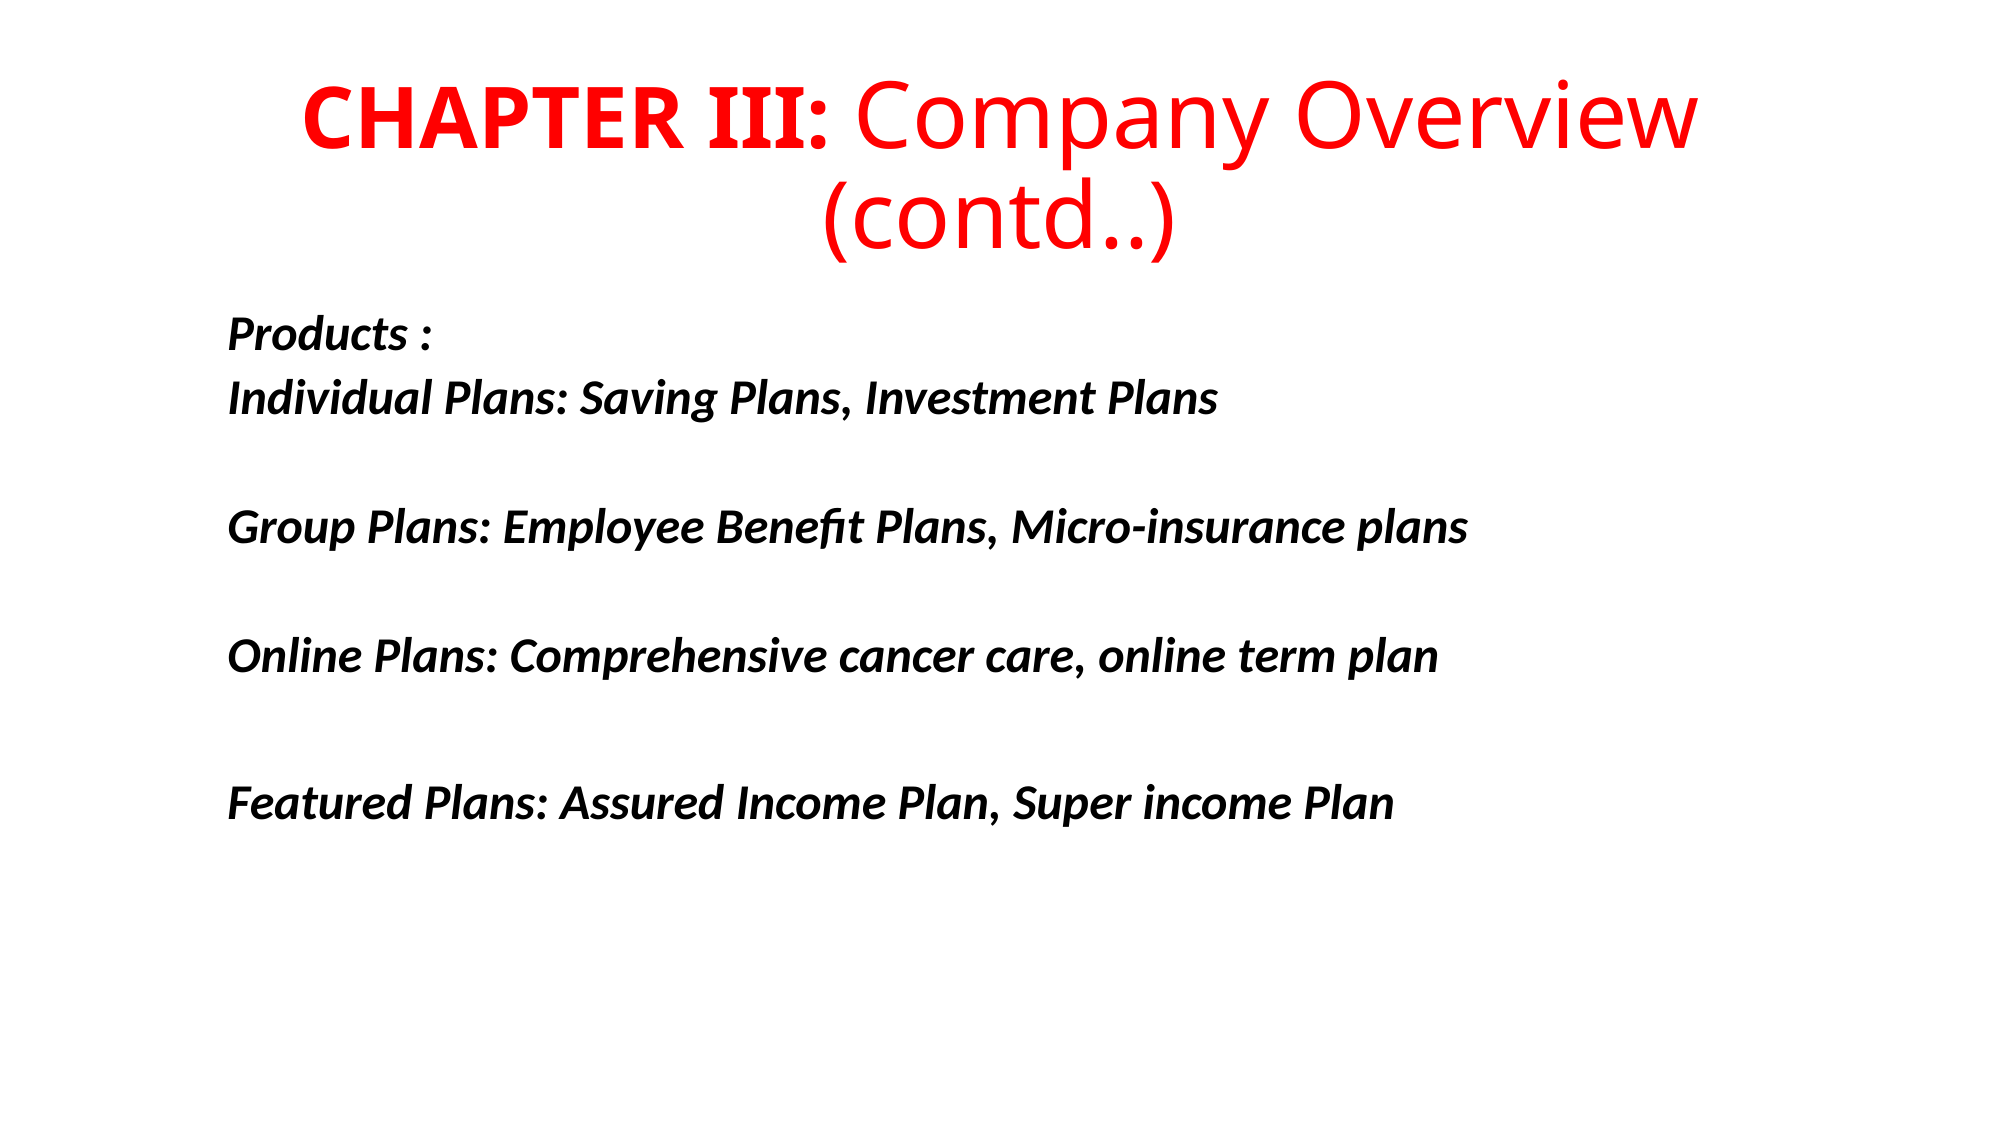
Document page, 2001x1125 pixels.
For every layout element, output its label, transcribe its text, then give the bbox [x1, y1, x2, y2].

list Products : Individual Plans: Saving Plans, Investment Plans Group Plans: Employee Benefit Plans, Micro-insurance plans Online Plans: Comprehensive cancer care, online term plan Featured Plans: Assured Income Plan, Super income Plan [137, 299, 1863, 1014]
title CHAPTER III: Company Overview (contd..) [137, 59, 1863, 278]
